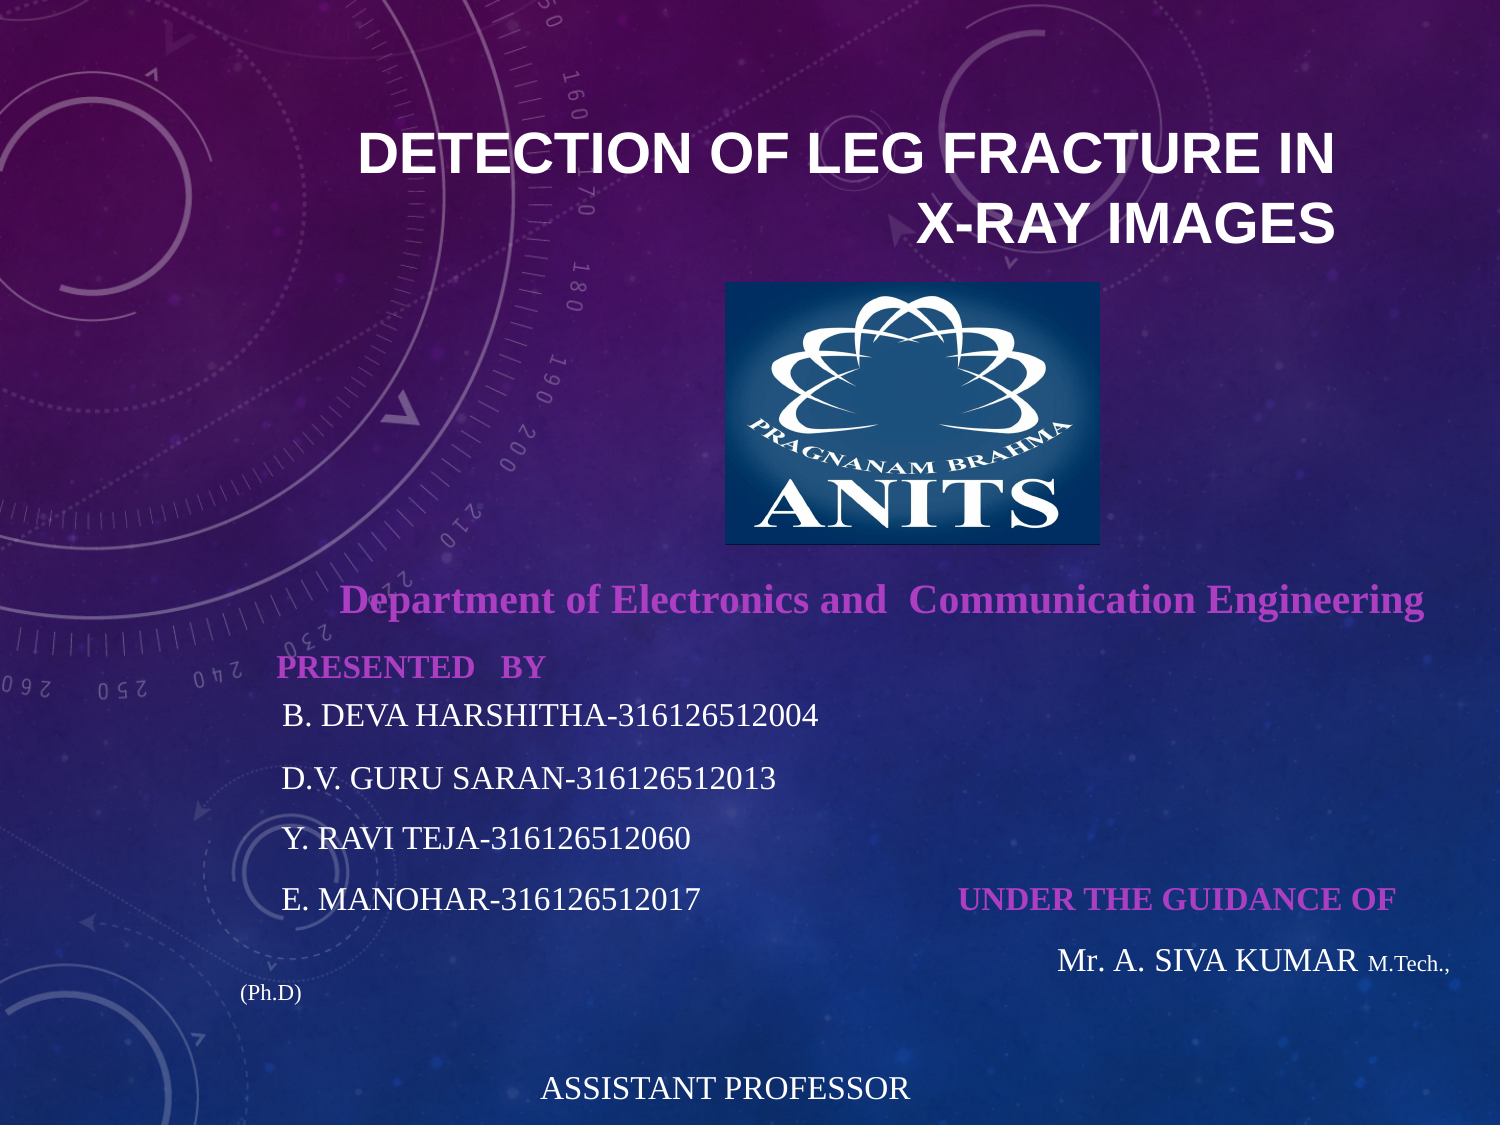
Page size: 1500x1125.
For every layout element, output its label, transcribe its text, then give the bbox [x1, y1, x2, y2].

picture [0, 0, 1500, 1125]
text_box Department of Electronics and Communication Engineering [307, 564, 1458, 630]
title Detection of leg fracture in x-ray images [338, 24, 1352, 263]
subtitle Presented By B. Deva Harshitha-316126512004 D.V. Guru saran-316126512013 Y. Ravi teja-316126512060 E. Manohar-316126512017 Under The Guidance Of Mr. A. SIVA KUMAR M.Tech., (Ph.D) Assistant professor DepARtMENt of ECE, ANITS [225, 637, 1466, 1125]
